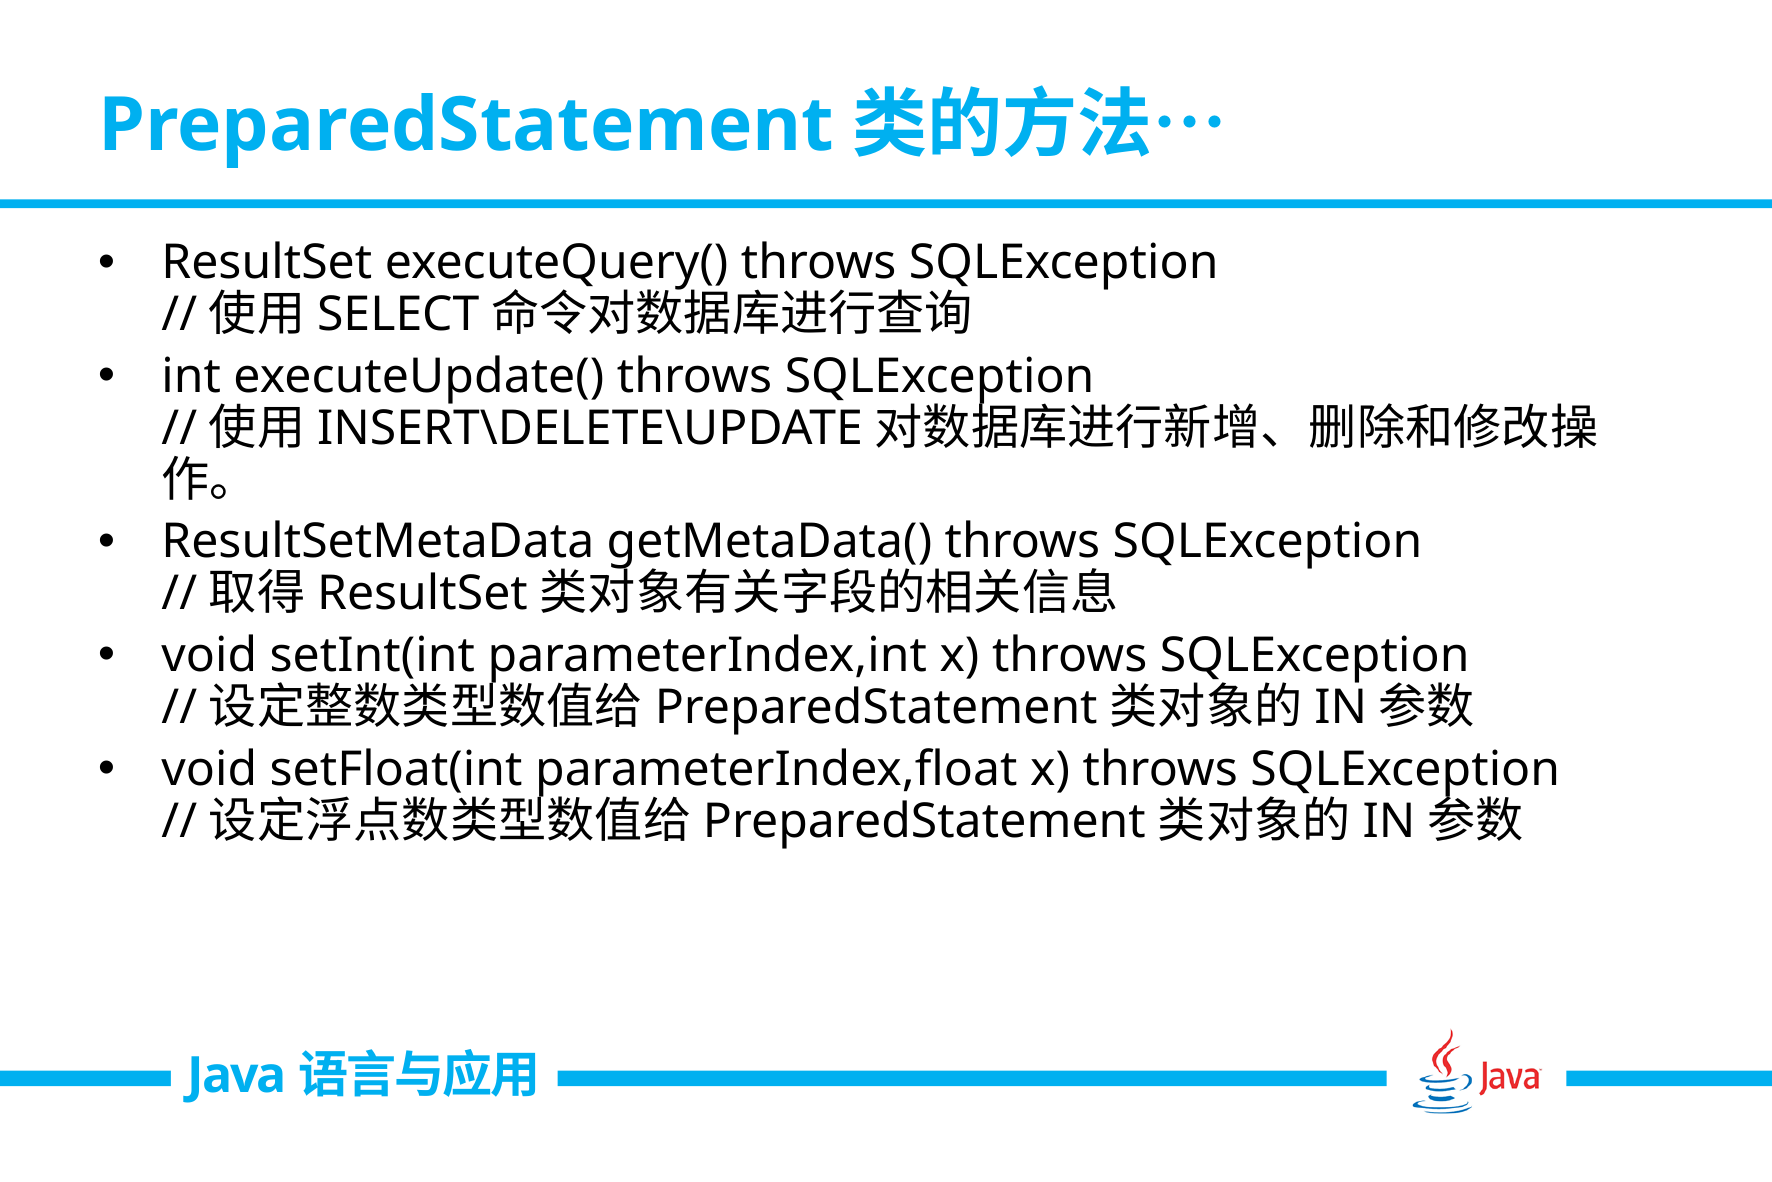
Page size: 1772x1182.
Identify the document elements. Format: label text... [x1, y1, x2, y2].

title PreparedStatement类的方法… [80, 73, 1677, 168]
list ResultSet executeQuery() throws SQLException //使用SELECT命令对数据库进行查询 int executeUpdate() throws SQLException //使用INSERT\DELETE\UPDATE对数据库进行新增、删除和修改操作。 ResultSetMetaData getMetaData() throws SQLException //取得ResultSet类对象有关字段的相关信息 void setInt(int parameterIndex,int x) throws SQLException //设定整数类型数值给PreparedStatement类对象的IN参数 void setFloat(int parameterIndex,float x) throws SQLException //设定浮点数类型数值给PreparedStatement类对象的IN参数 [80, 228, 1677, 1009]
picture [1386, 1019, 1567, 1117]
